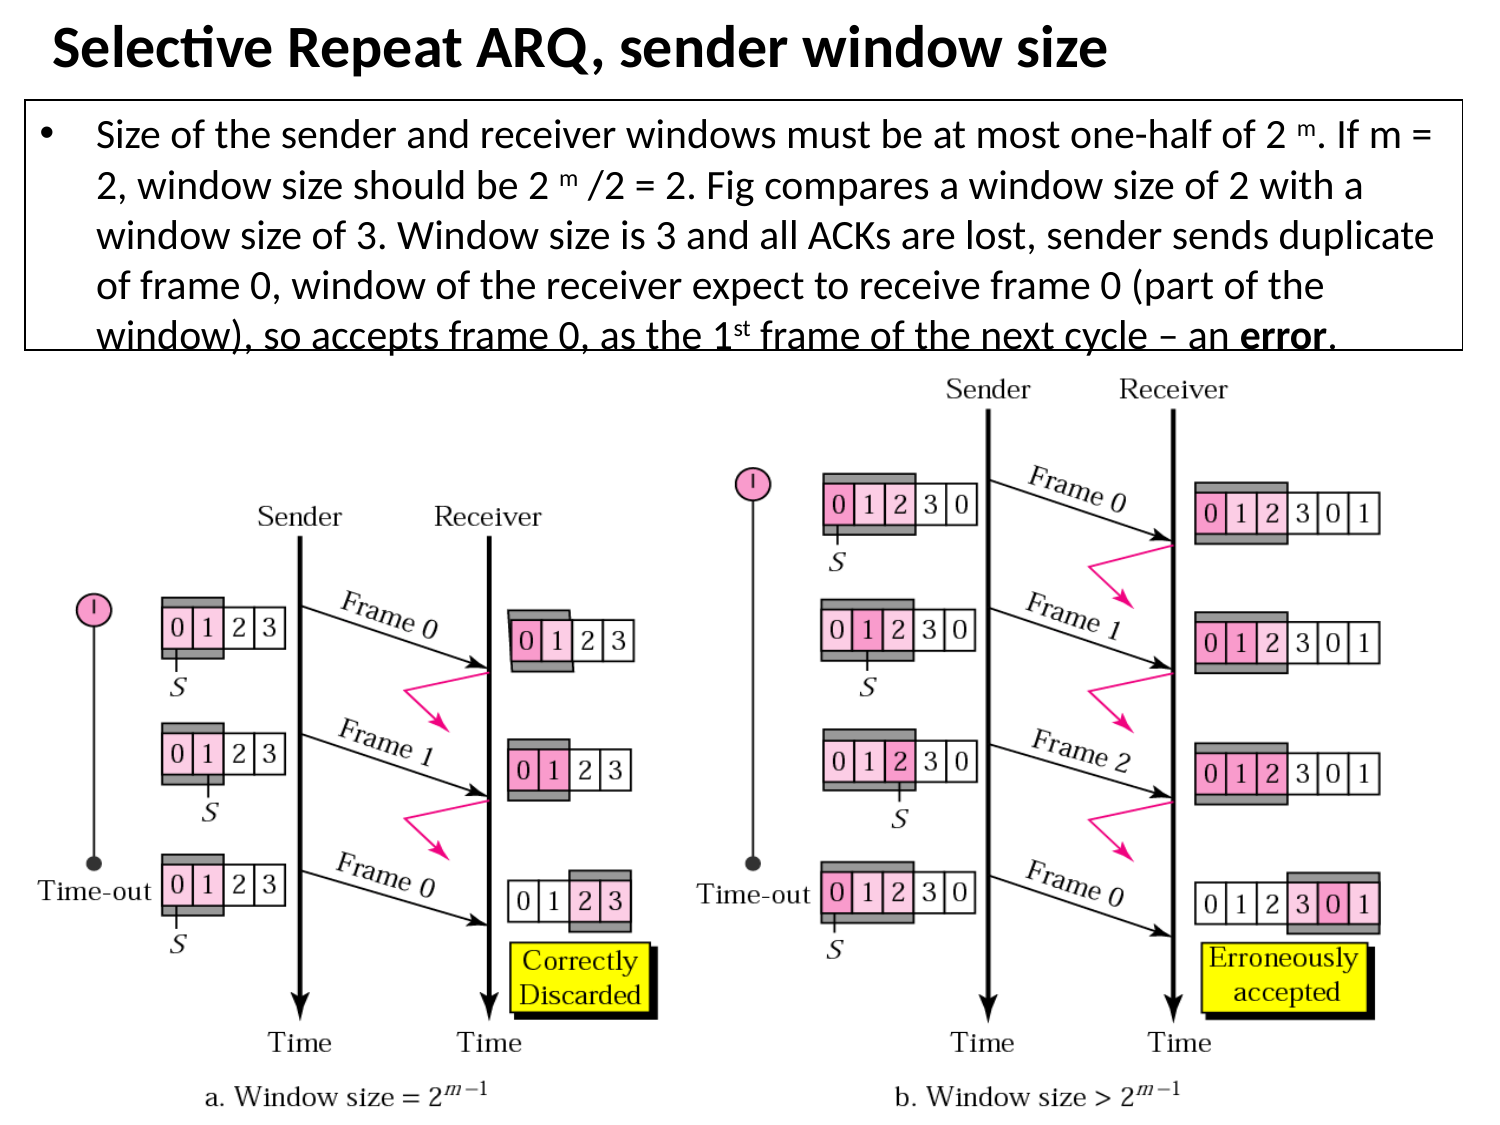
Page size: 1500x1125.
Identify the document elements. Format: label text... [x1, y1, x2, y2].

text_box Size of the sender and receiver windows must be at most one-half of 2 m. If m = 2, window size should be 2 m /2 = 2. Fig compares a window size of 2 with a window size of 3. Window size is 3 and all ACKs are lost, sender sends duplicate of frame 0, window of the receiver expect to receive frame 0 (part of the window), so accepts frame 0, as the 1st frame of the next cycle – an error. [24, 99, 1463, 350]
picture [37, 373, 1382, 1125]
title Selective Repeat ARQ, sender window size [37, 0, 1363, 88]
